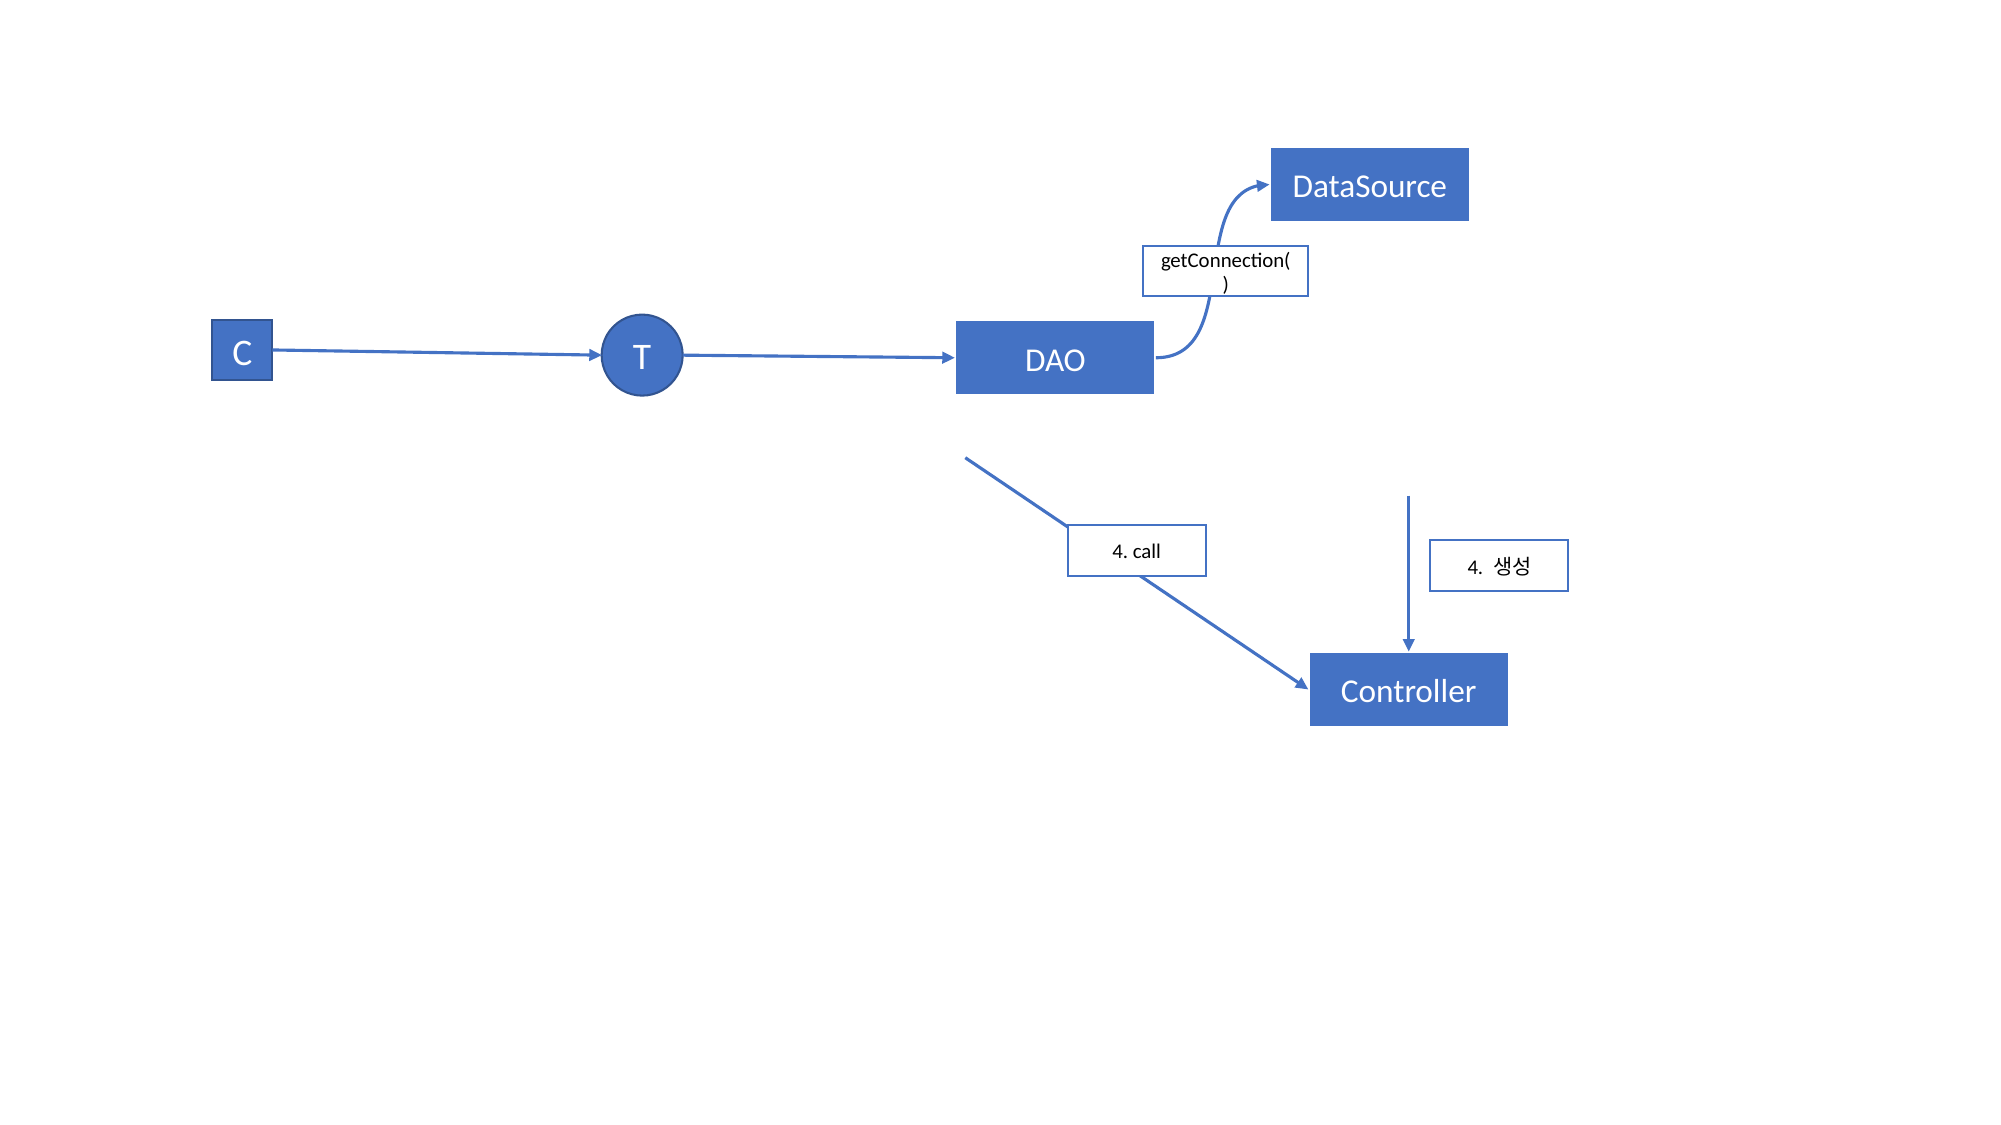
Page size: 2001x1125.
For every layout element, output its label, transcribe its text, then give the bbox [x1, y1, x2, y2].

text_box C [211, 319, 273, 381]
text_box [965, 457, 1309, 690]
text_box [1155, 184, 1270, 358]
text_box 4. 생성 [1429, 539, 1569, 592]
text_box getConnection() [1270, 245, 1309, 297]
text_box T [600, 313, 684, 397]
text_box DataSource [1268, 145, 1472, 224]
text_box Controller [1307, 650, 1511, 729]
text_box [272, 349, 602, 356]
text_box getConnection() [1142, 245, 1155, 297]
text_box DAO [953, 318, 1157, 397]
